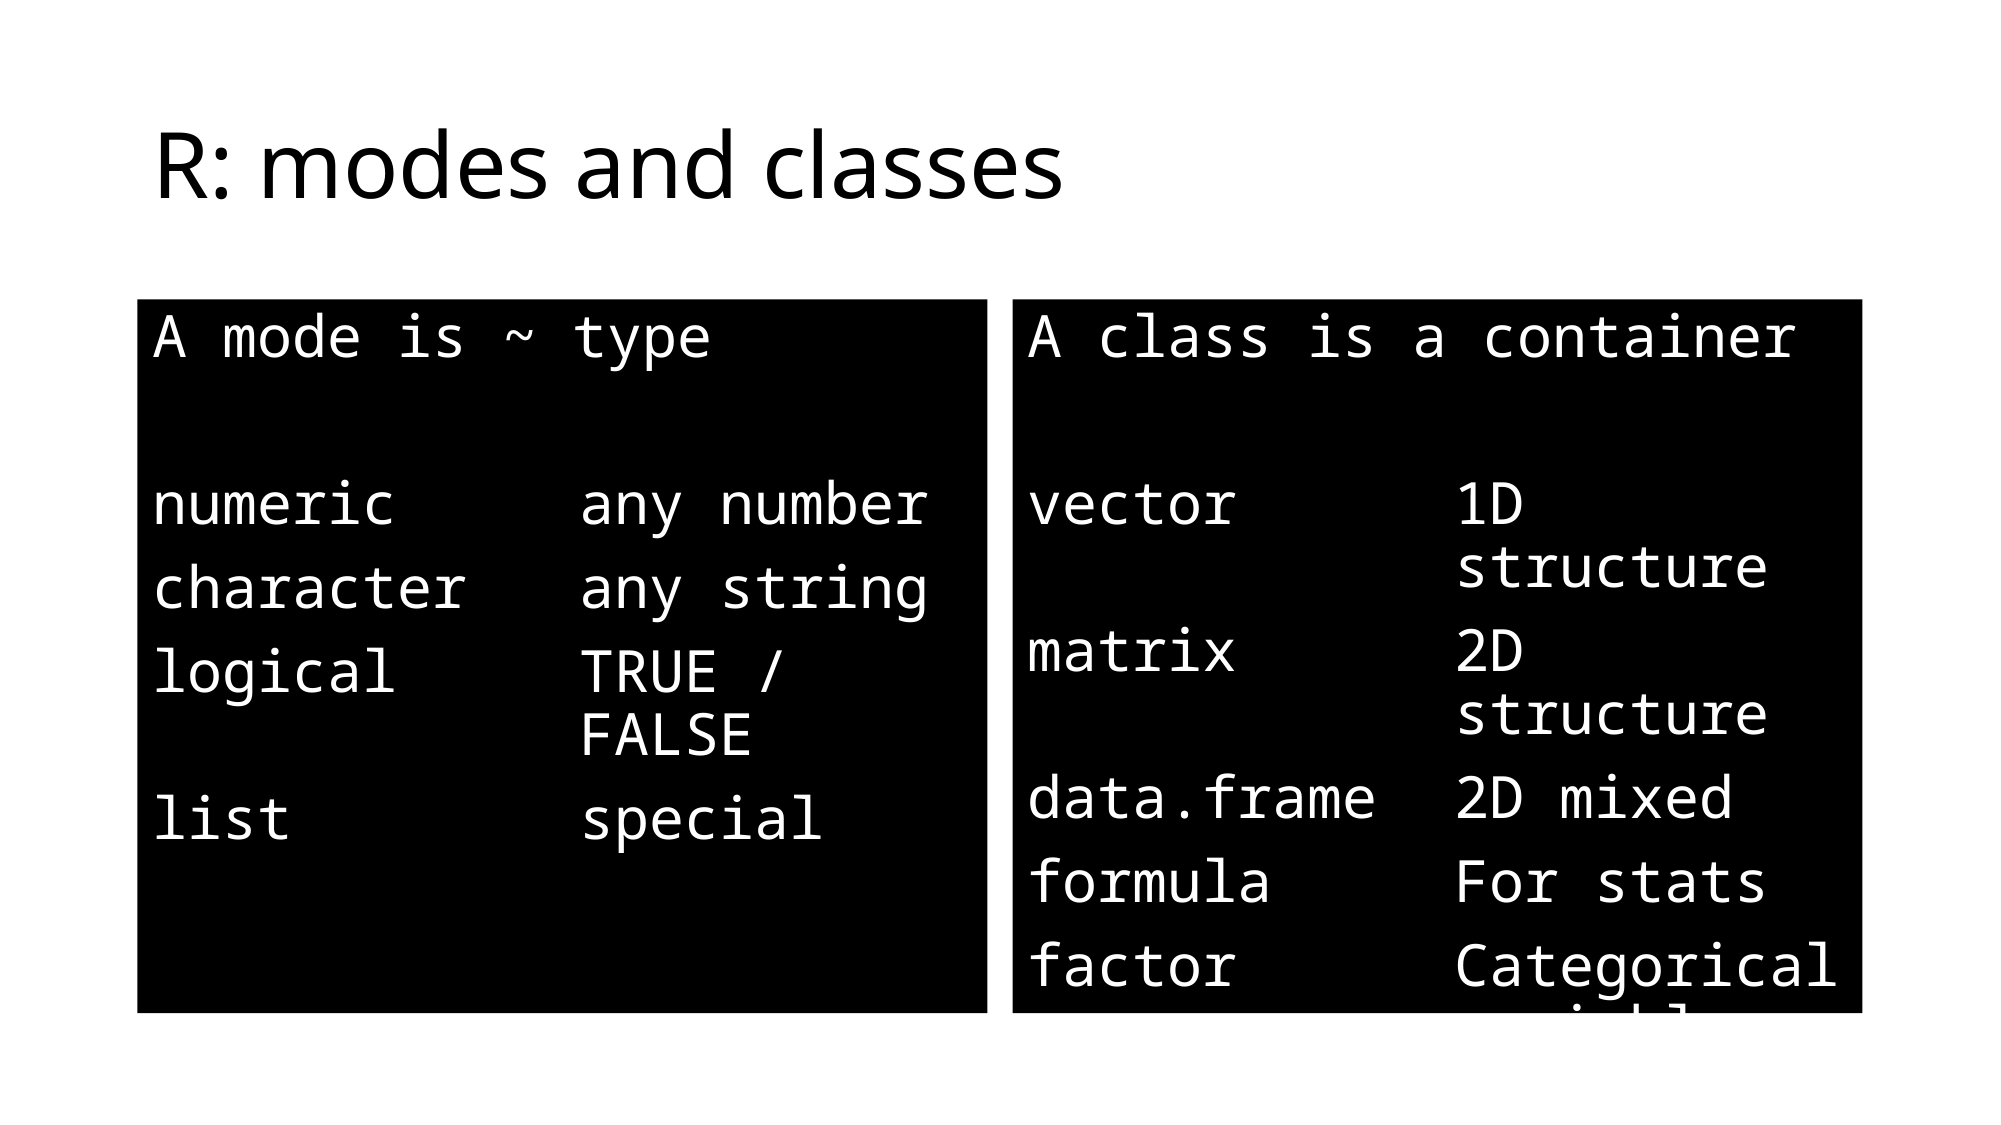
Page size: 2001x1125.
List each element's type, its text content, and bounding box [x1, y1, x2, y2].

title R: modes and classes [137, 59, 1863, 278]
list A class is a container vector 1D structure matrix 2D structure data.frame 2D mixed formula For stats factor Categorical variable [1012, 299, 1863, 1014]
list A mode is ~ type numeric any number character any string logical TRUE / FALSE list special [137, 299, 988, 1014]
